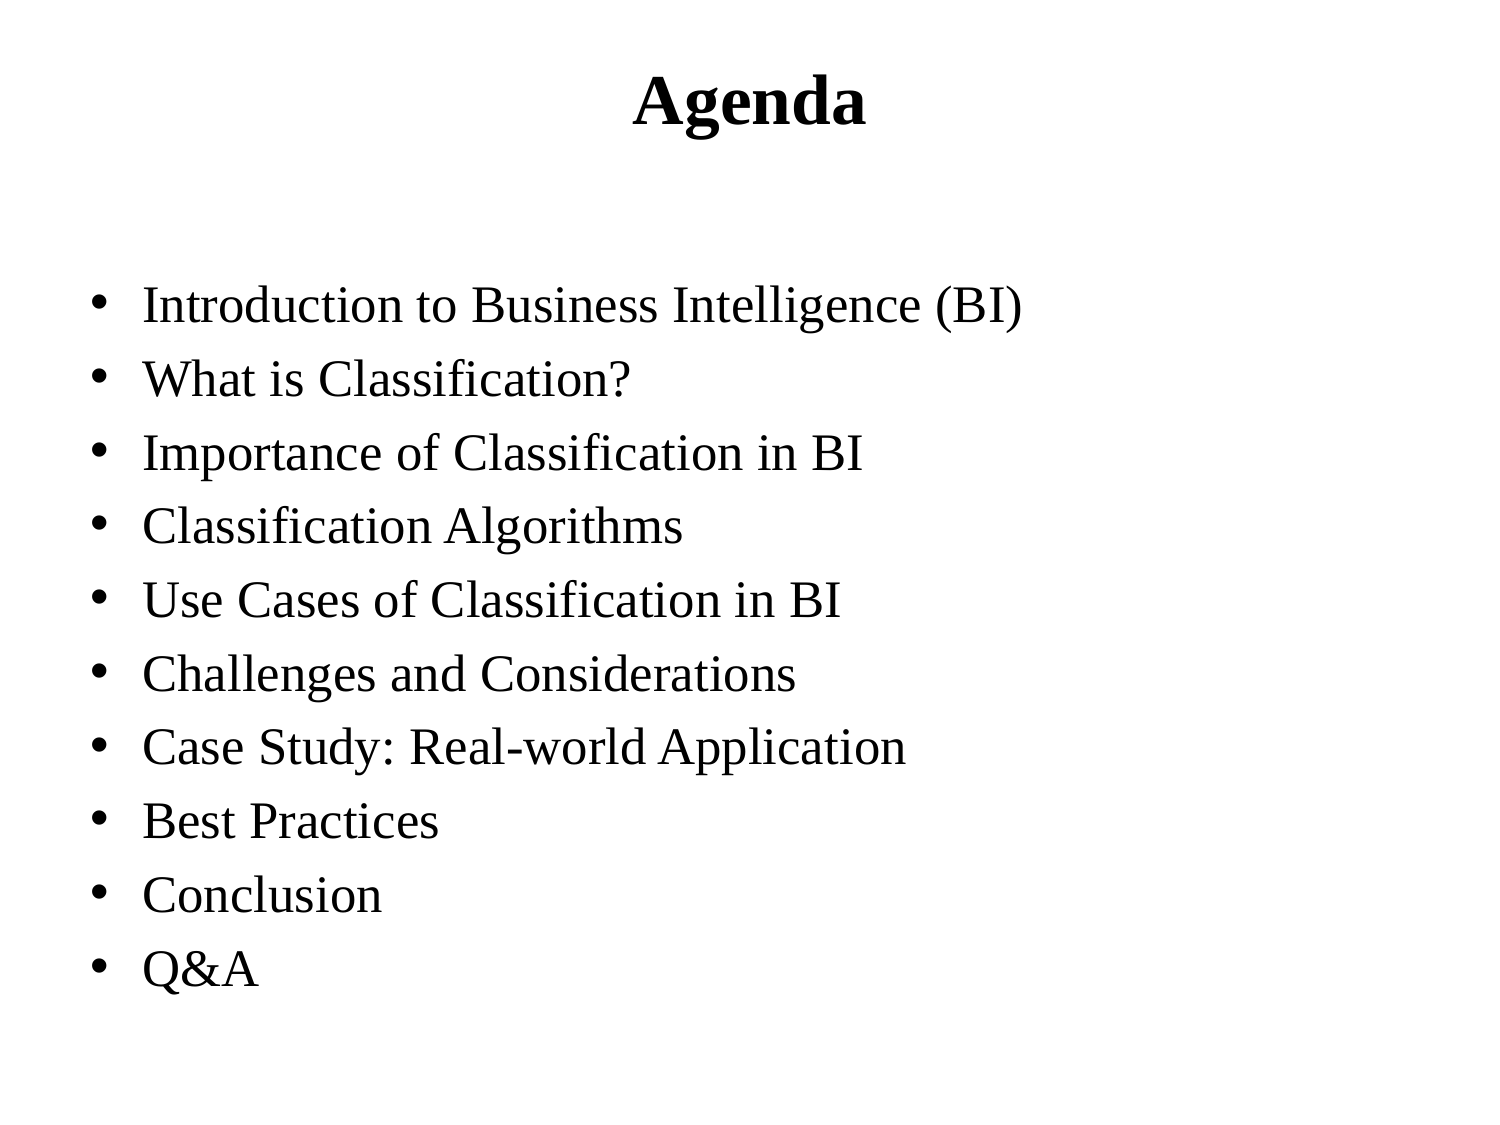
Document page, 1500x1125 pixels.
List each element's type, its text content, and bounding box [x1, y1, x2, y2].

list Introduction to Business Intelligence (BI) What is Classification? Importance of Classification in BI Classification Algorithms Use Cases of Classification in BI Challenges and Considerations Case Study: Real-world Application Best Practices Conclusion Q&A [75, 262, 1425, 1005]
title Agenda [75, 45, 1425, 233]
